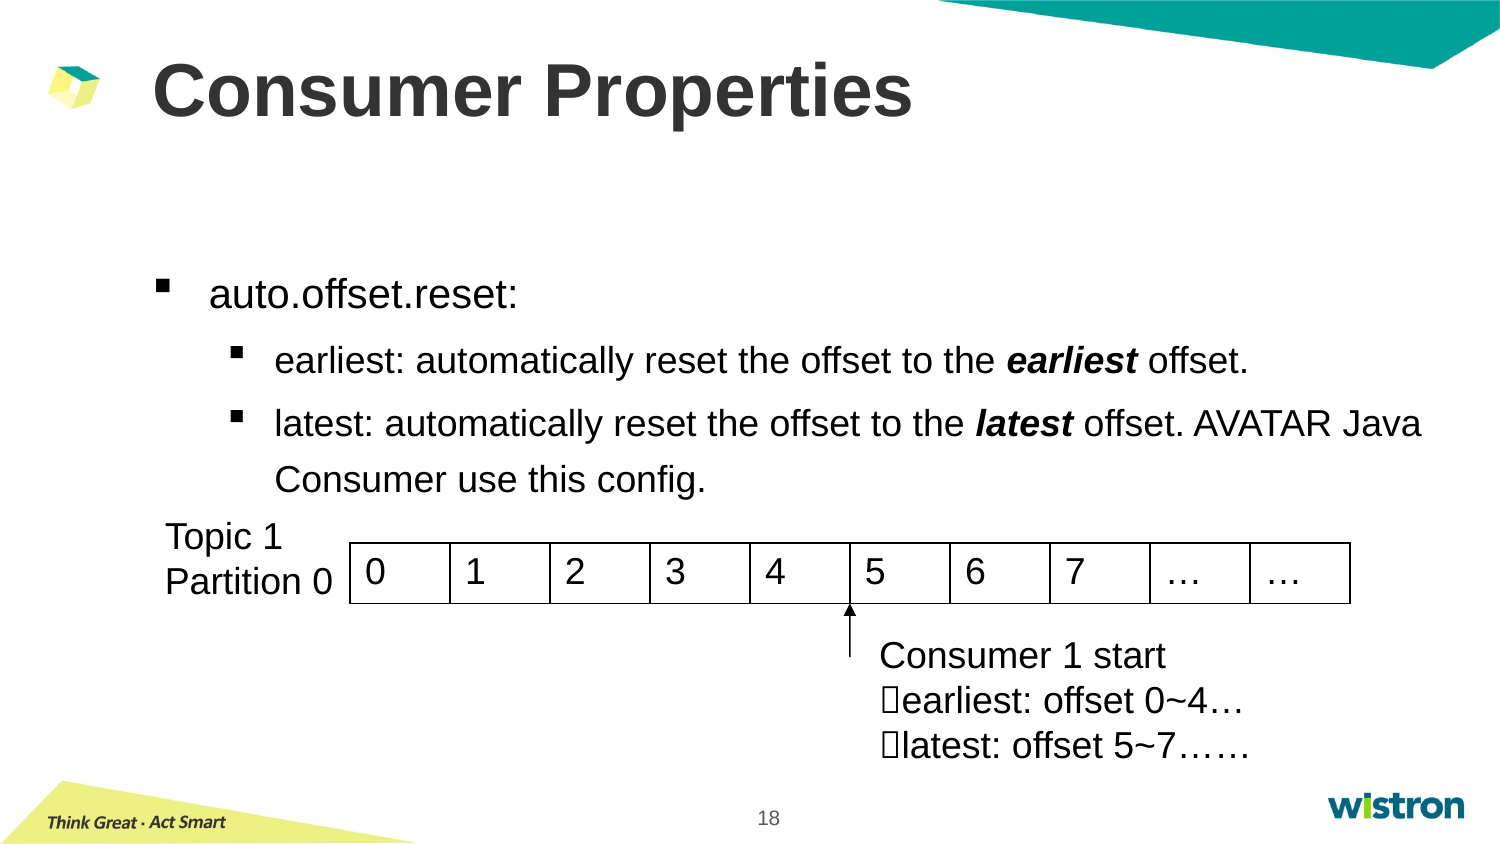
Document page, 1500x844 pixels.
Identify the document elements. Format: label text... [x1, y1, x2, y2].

table_header 5 [851, 544, 949, 603]
table_header 3 [651, 544, 749, 603]
table_header 7 [1051, 544, 1149, 603]
table_header 4 [751, 544, 849, 603]
list auto.offset.reset: earliest: automatically reset the offset to the earliest offset. latest: automatically reset the offset to the latest offset. AVATAR Java Consumer use this config. [137, 246, 1438, 822]
table_header 2 [551, 544, 649, 603]
table_header … [1251, 544, 1349, 603]
table_header 6 [951, 544, 1049, 603]
picture [0, 0, 1500, 844]
table_header 1 [451, 544, 549, 603]
table_header 0 [375, 544, 449, 603]
text_box Consumer 1 start earliest: offset 0~4… latest: offset 5~7…… [864, 623, 1268, 774]
text_box Topic 1 Partition 0 [149, 504, 375, 610]
slide_number 18 [724, 796, 813, 844]
title Consumer Properties [137, 34, 1438, 141]
table_header … [1151, 544, 1249, 603]
